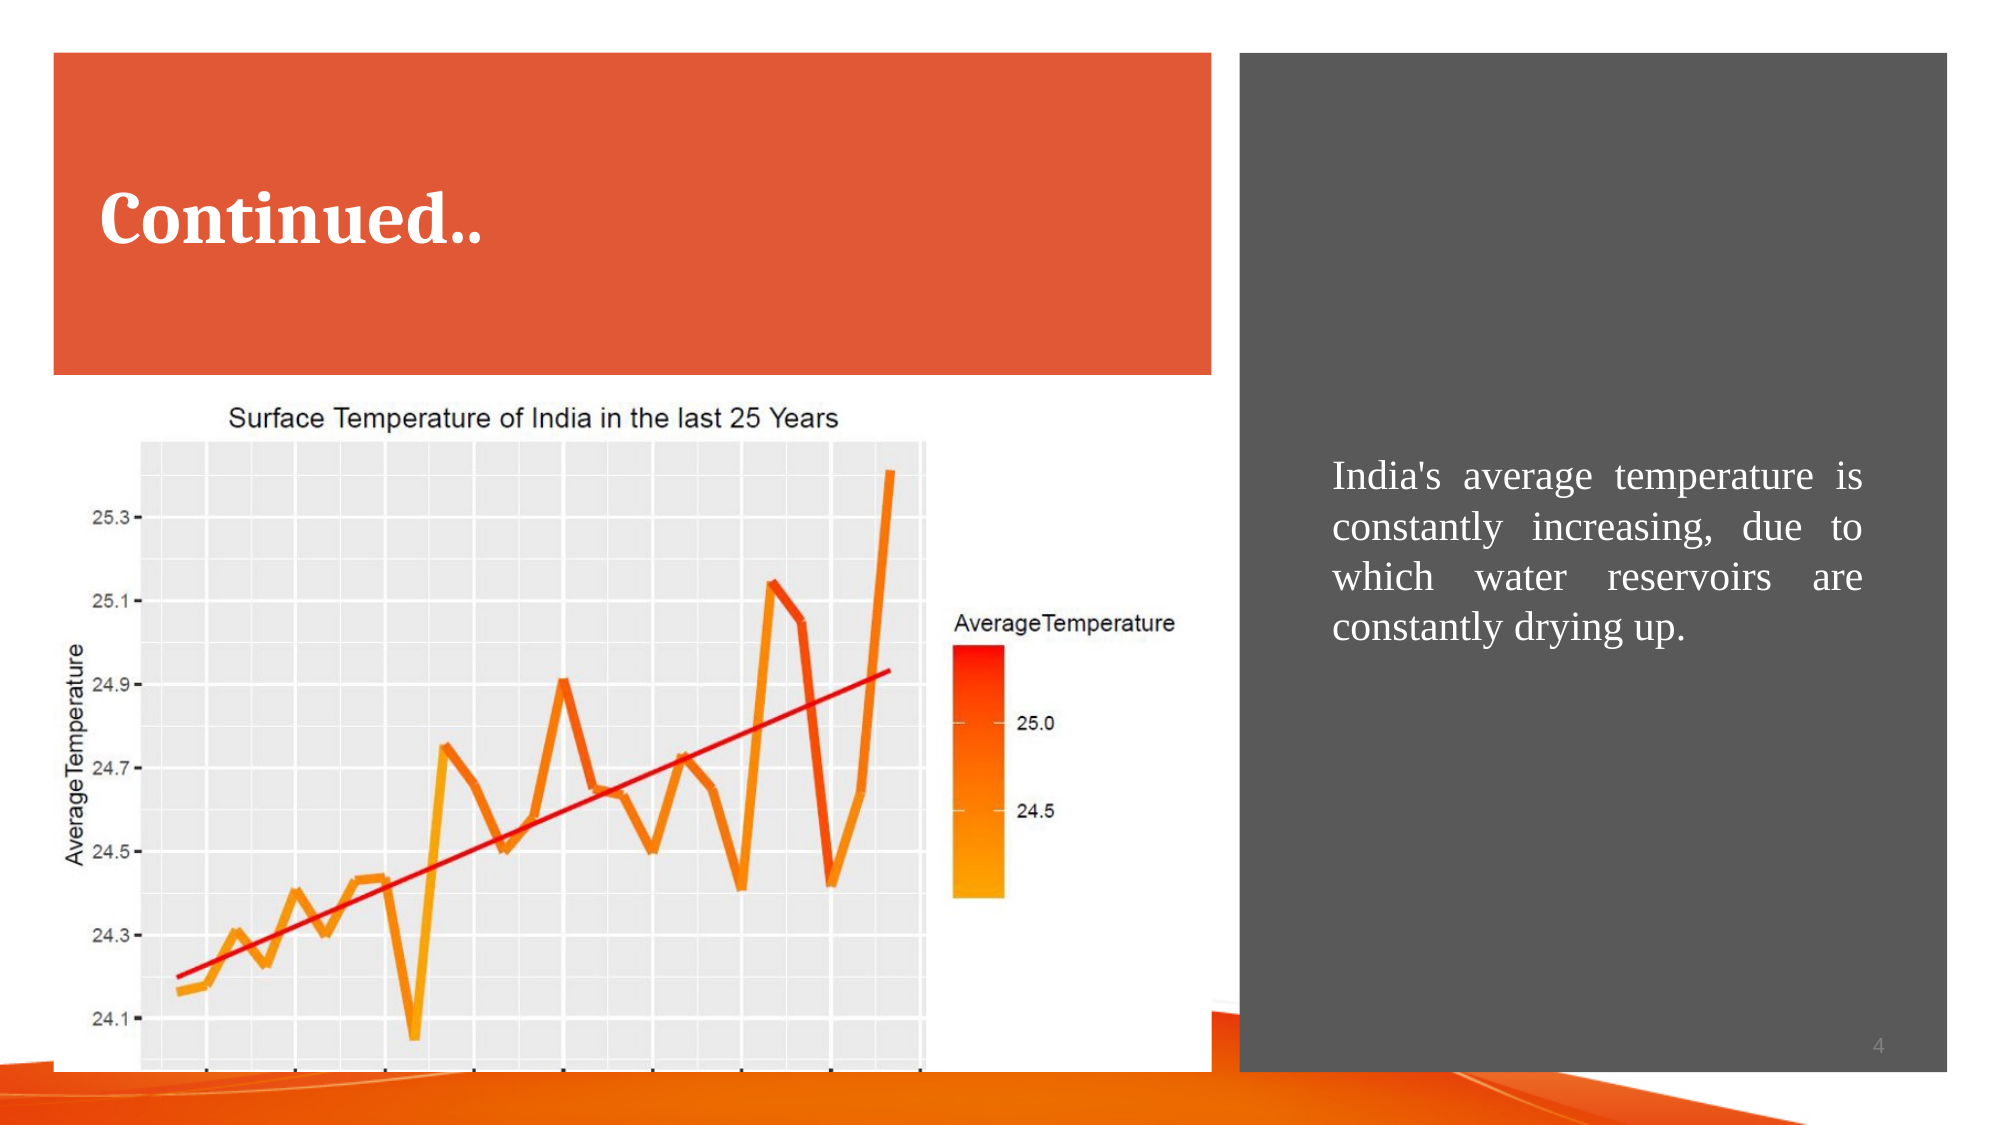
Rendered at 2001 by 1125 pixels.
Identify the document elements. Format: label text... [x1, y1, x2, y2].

list India's average temperature is constantly increasing, due to which water reservoirs are constantly drying up. [1316, 150, 1880, 947]
slide_number 4 [1433, 1024, 1900, 1103]
text_box [53, 52, 1212, 376]
picture [0, 0, 2000, 1125]
footer [683, 1024, 1317, 1103]
title Continued.. [85, 80, 1168, 348]
text_box [1239, 52, 1948, 1073]
